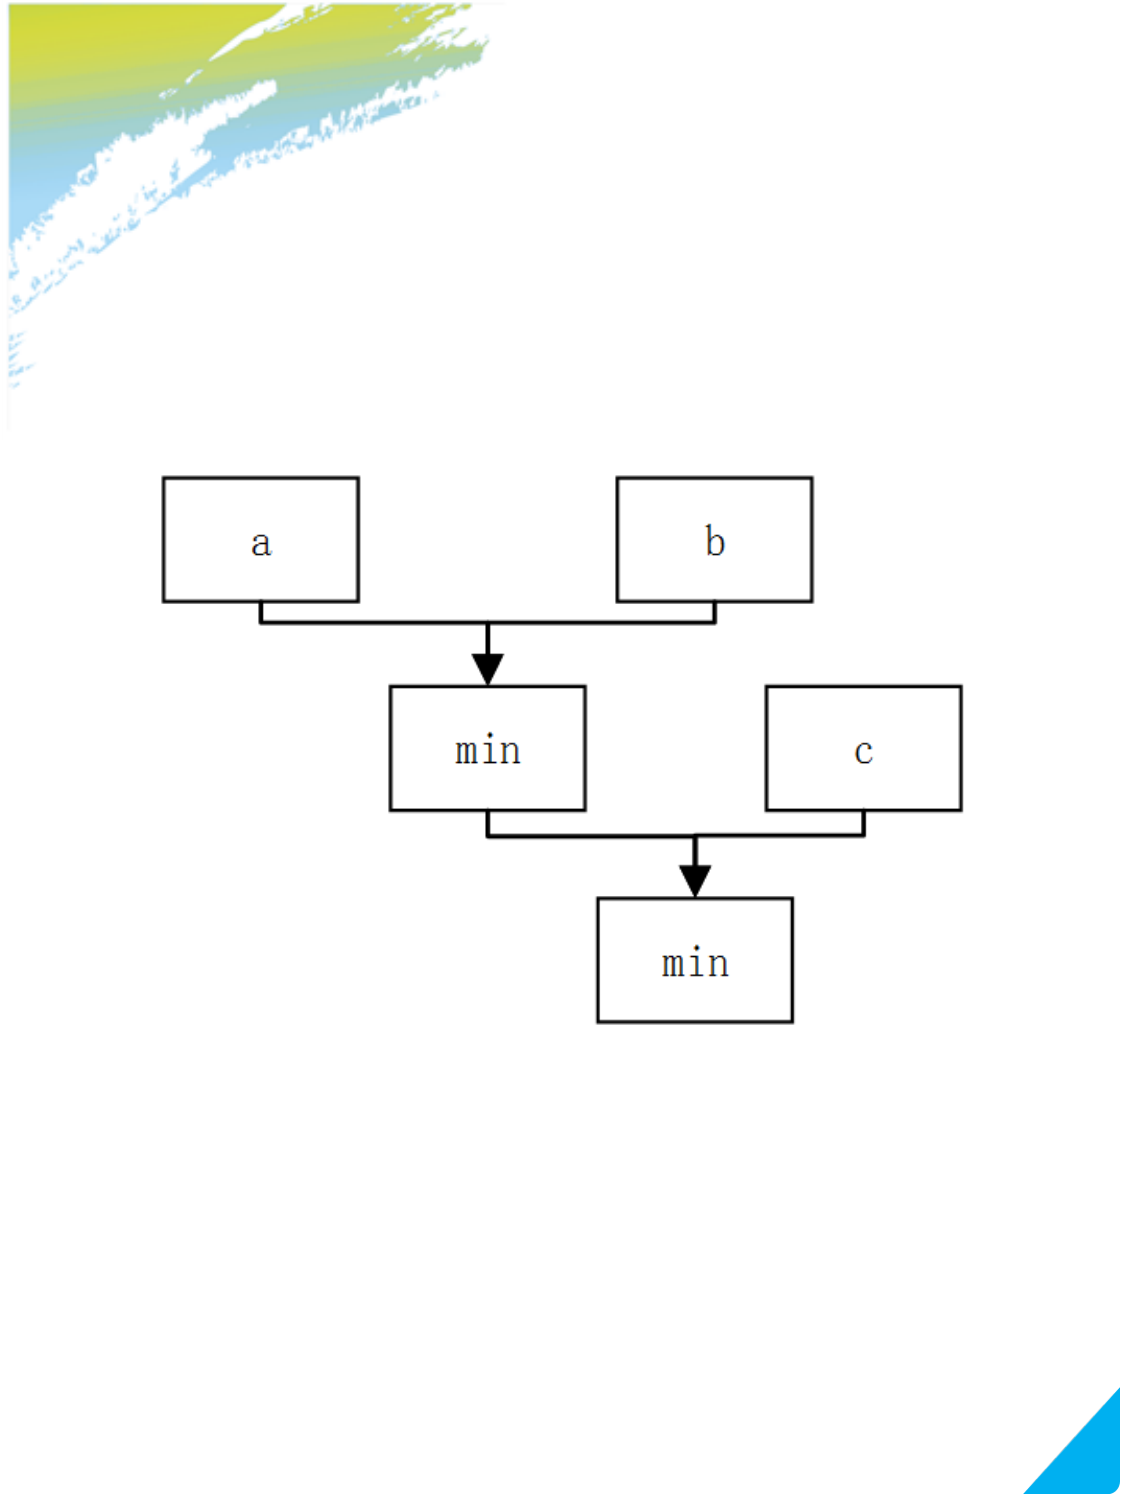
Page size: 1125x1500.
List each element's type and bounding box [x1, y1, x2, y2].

picture [1114, 1487, 1120, 1494]
picture [157, 471, 968, 1029]
picture [1023, 1387, 1118, 1492]
text_box [1, 0, 523, 440]
